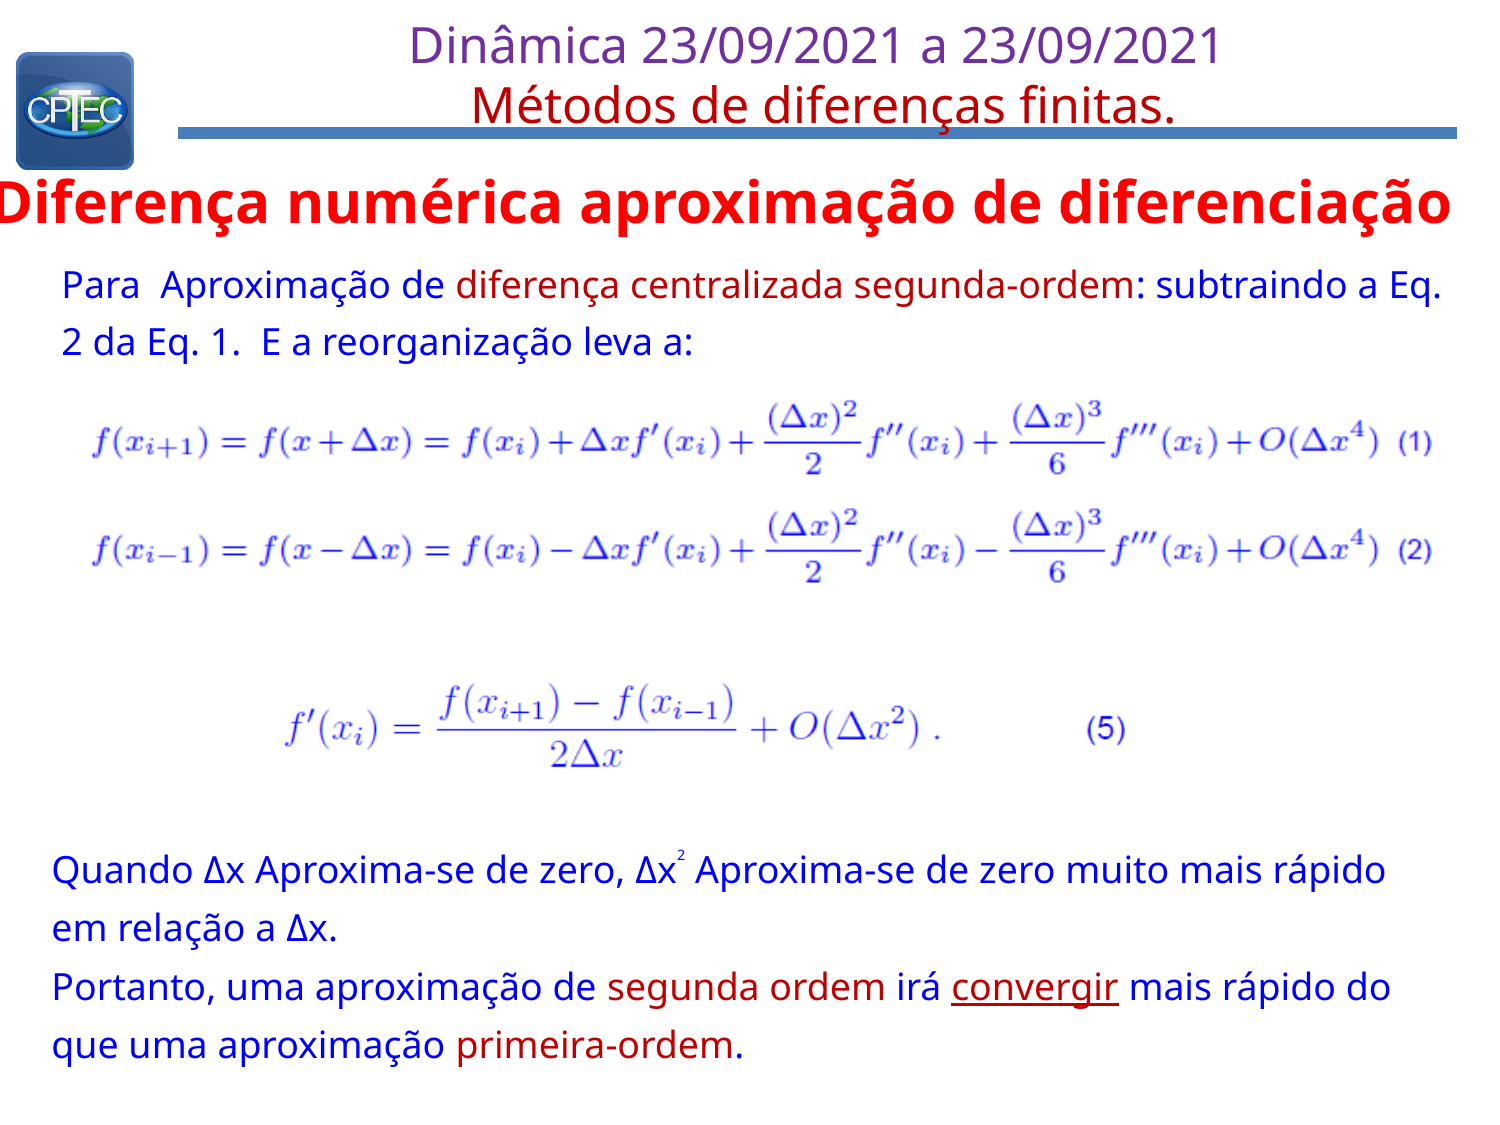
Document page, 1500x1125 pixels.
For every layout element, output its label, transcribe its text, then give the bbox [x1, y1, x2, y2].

picture [249, 661, 1154, 787]
text_box Dinâmica 23/09/2021 a 23/09/2021 Métodos de diferenças finitas. [178, 14, 1457, 132]
picture [16, 51, 134, 170]
text_box Quando Δx Aproxima-se de zero, Δx2 Aproxima-se de zero muito mais rápido em relação a Δx. Portanto, uma aproximação de segunda ordem irá convergir mais rápido do que uma aproximação primeira-ordem. [36, 824, 1426, 1074]
picture [74, 370, 1464, 599]
text_box Para Aproximação de diferença centralizada segunda-ordem: subtraindo a Eq. 2 da Eq. 1. E a reorganização leva a: [46, 242, 1457, 371]
text_box Diferença numérica aproximação de diferenciação [0, 169, 1453, 236]
